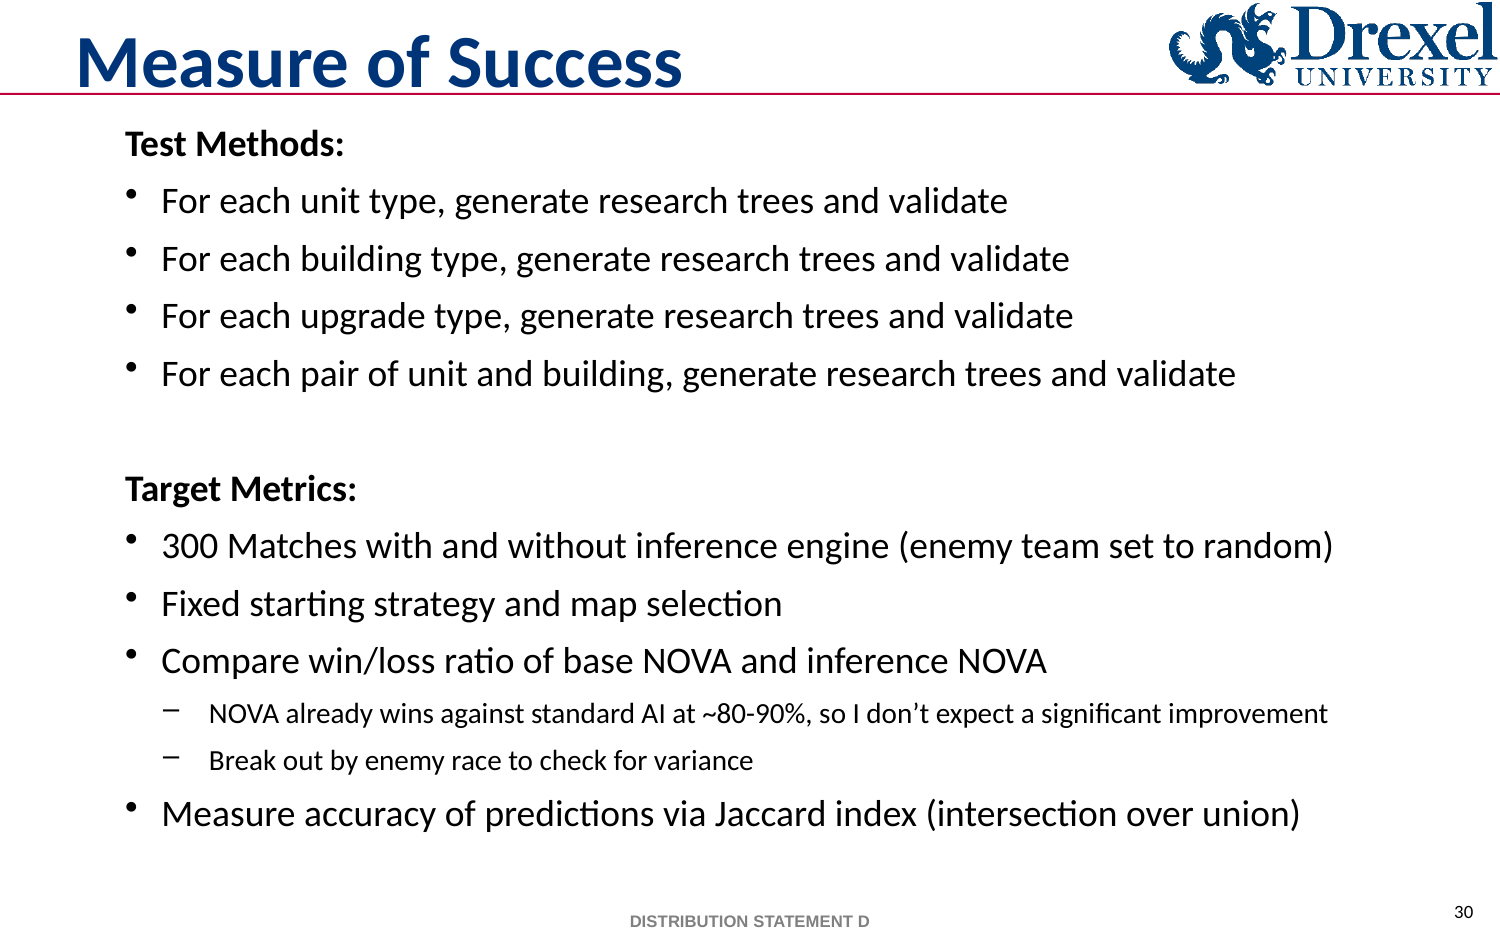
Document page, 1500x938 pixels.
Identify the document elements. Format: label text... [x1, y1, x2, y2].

title Measure of Success [75, 20, 1428, 94]
picture [1166, 0, 1500, 88]
list Test Methods: For each unit type, generate research trees and validate For each building type, generate research trees and validate For each upgrade type, generate research trees and validate For each pair of unit and building, generate research trees and validate Target Metrics: 300 Matches with and without inference engine (enemy team set to random) Fixed starting strategy and map selection Compare win/loss ratio of base NOVA and inference NOVA NOVA already wins against standard AI at ~80-90%, so I don’t expect a significant improvement Break out by enemy race to check for variance Measure accuracy of predictions via Jaccard index (intersection over union) [124, 118, 1426, 900]
